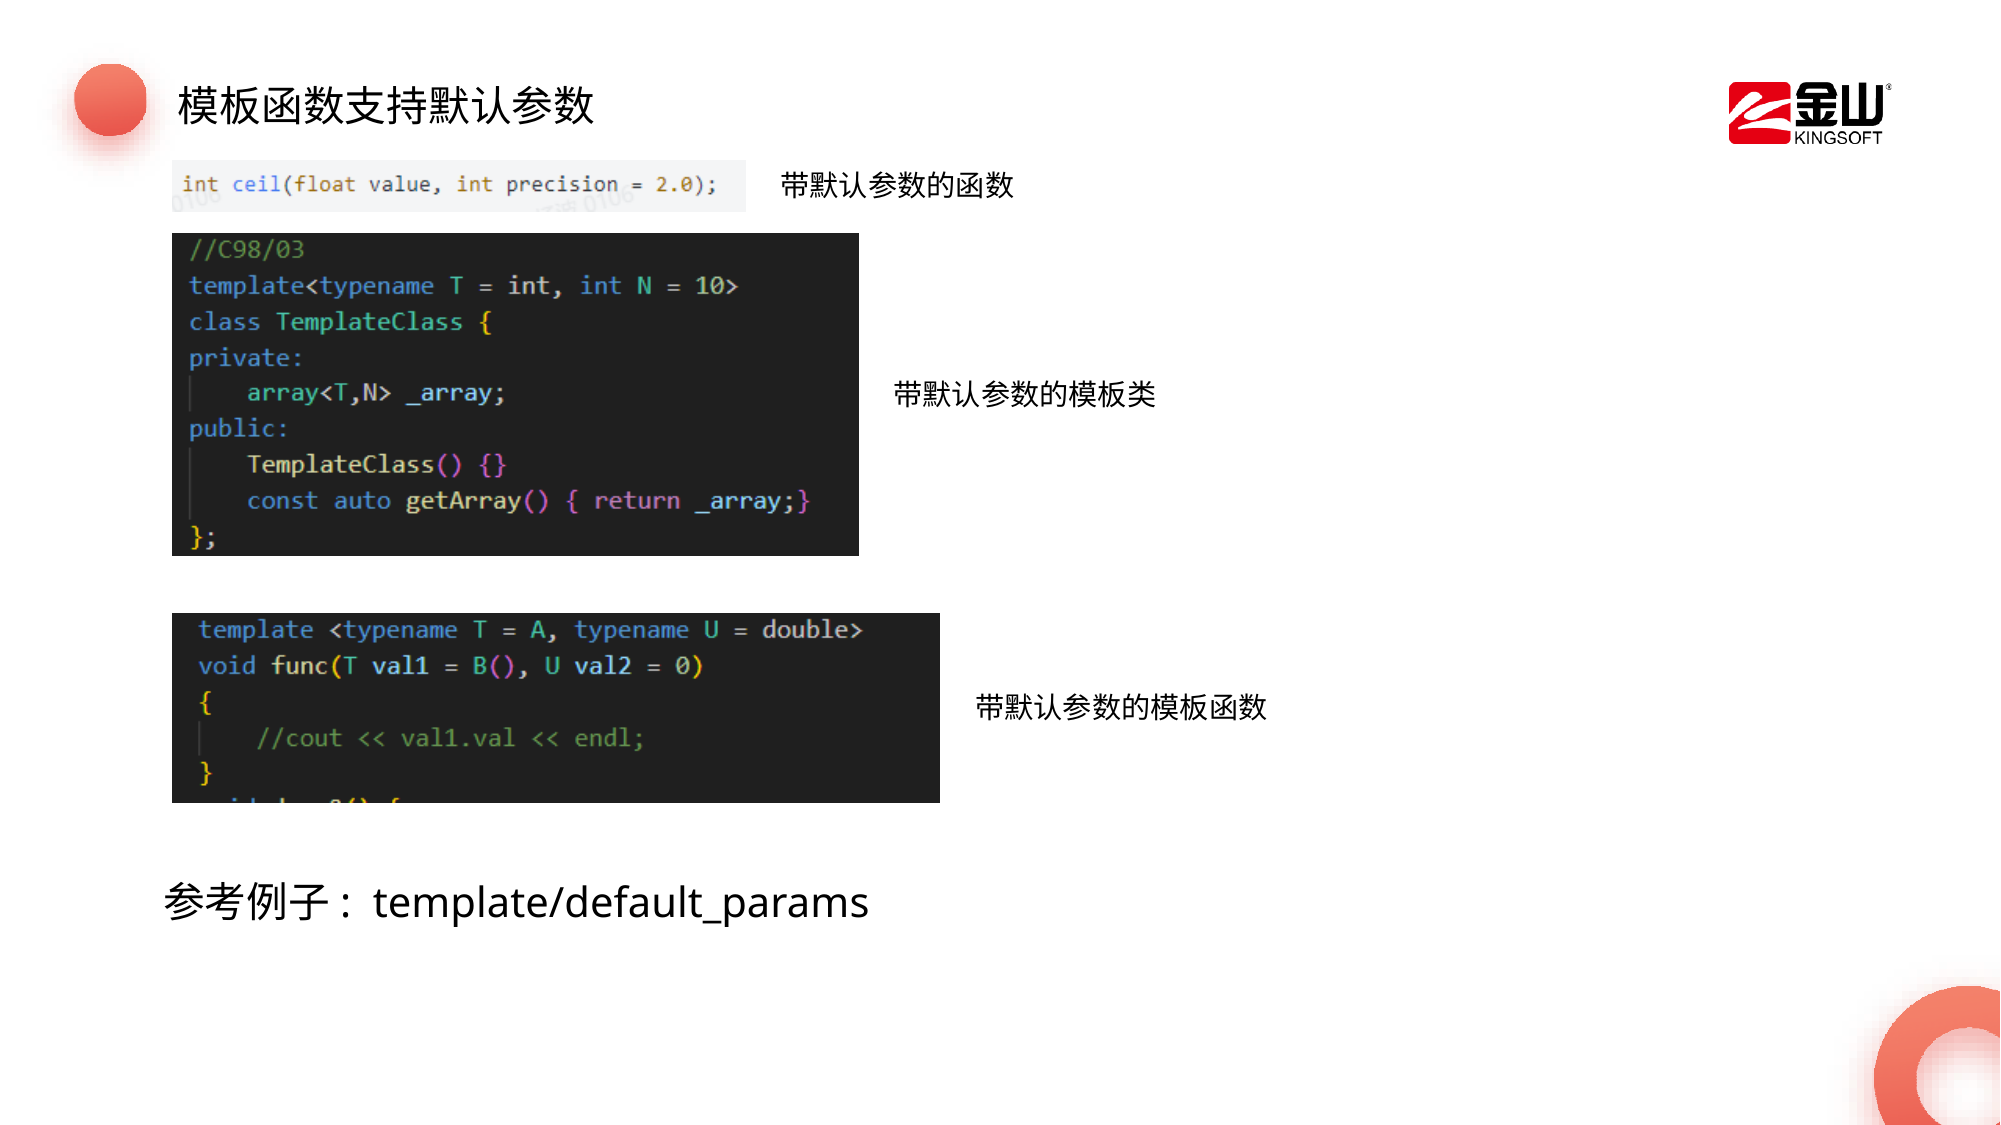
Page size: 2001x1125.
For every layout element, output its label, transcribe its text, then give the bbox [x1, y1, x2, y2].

text_box 模板函数支持默认参数 [163, 72, 830, 138]
picture [172, 233, 859, 556]
picture [172, 612, 940, 803]
text_box 带默认参数的模板函数 [960, 682, 1547, 734]
picture [1729, 82, 1892, 144]
text_box 参考例子: template/default_params [148, 868, 1822, 934]
text_box 带默认参数的模板类 [878, 369, 1465, 421]
text_box 带默认参数的函数 [765, 160, 1352, 212]
picture [37, 43, 747, 212]
picture [1827, 955, 2000, 1125]
